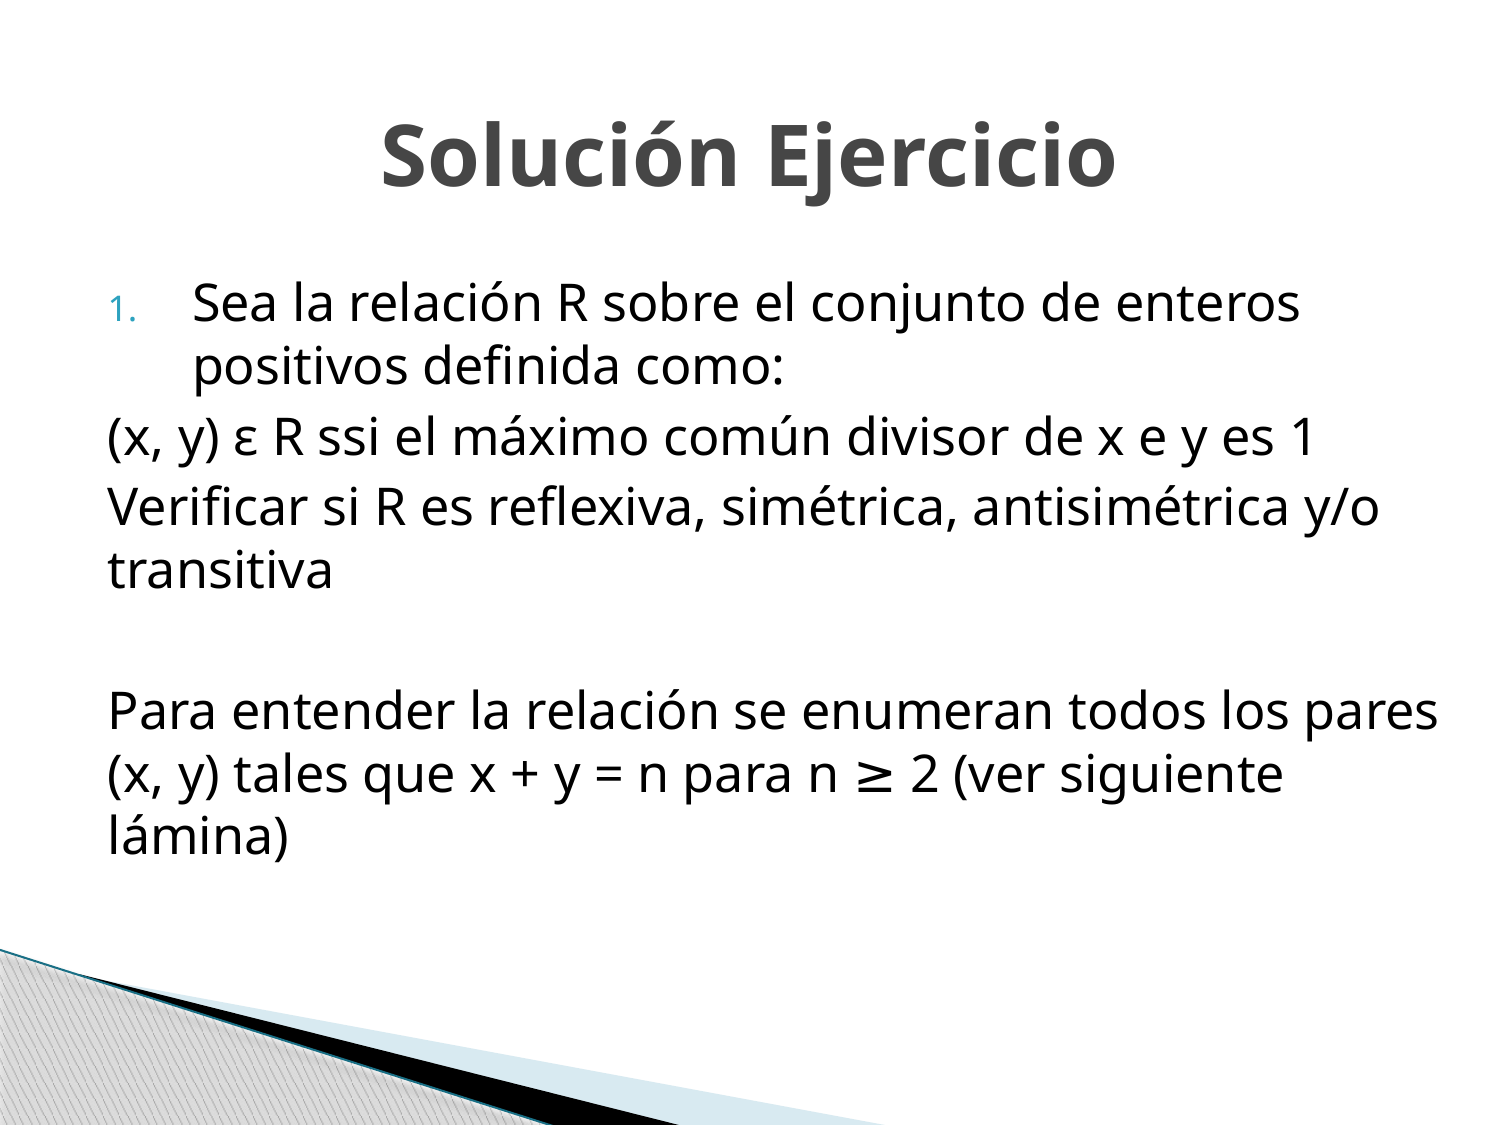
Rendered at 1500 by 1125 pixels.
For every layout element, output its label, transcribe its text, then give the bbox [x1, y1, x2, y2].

title Solución Ejercicio [75, 42, 1425, 263]
text_box [809, 438, 841, 589]
list Sea la relación R sobre el conjunto de enteros positivos definida como: (x, y) ε R ssi el máximo común divisor de x e y es 1 Verificar si R es reflexiva, simétrica, antisimétrica y/o transitiva Para entender la relación se enumeran todos los pares (x, y) tales que x + y = n para n ≥ 2 (ver siguiente lámina) [75, 262, 1459, 1005]
